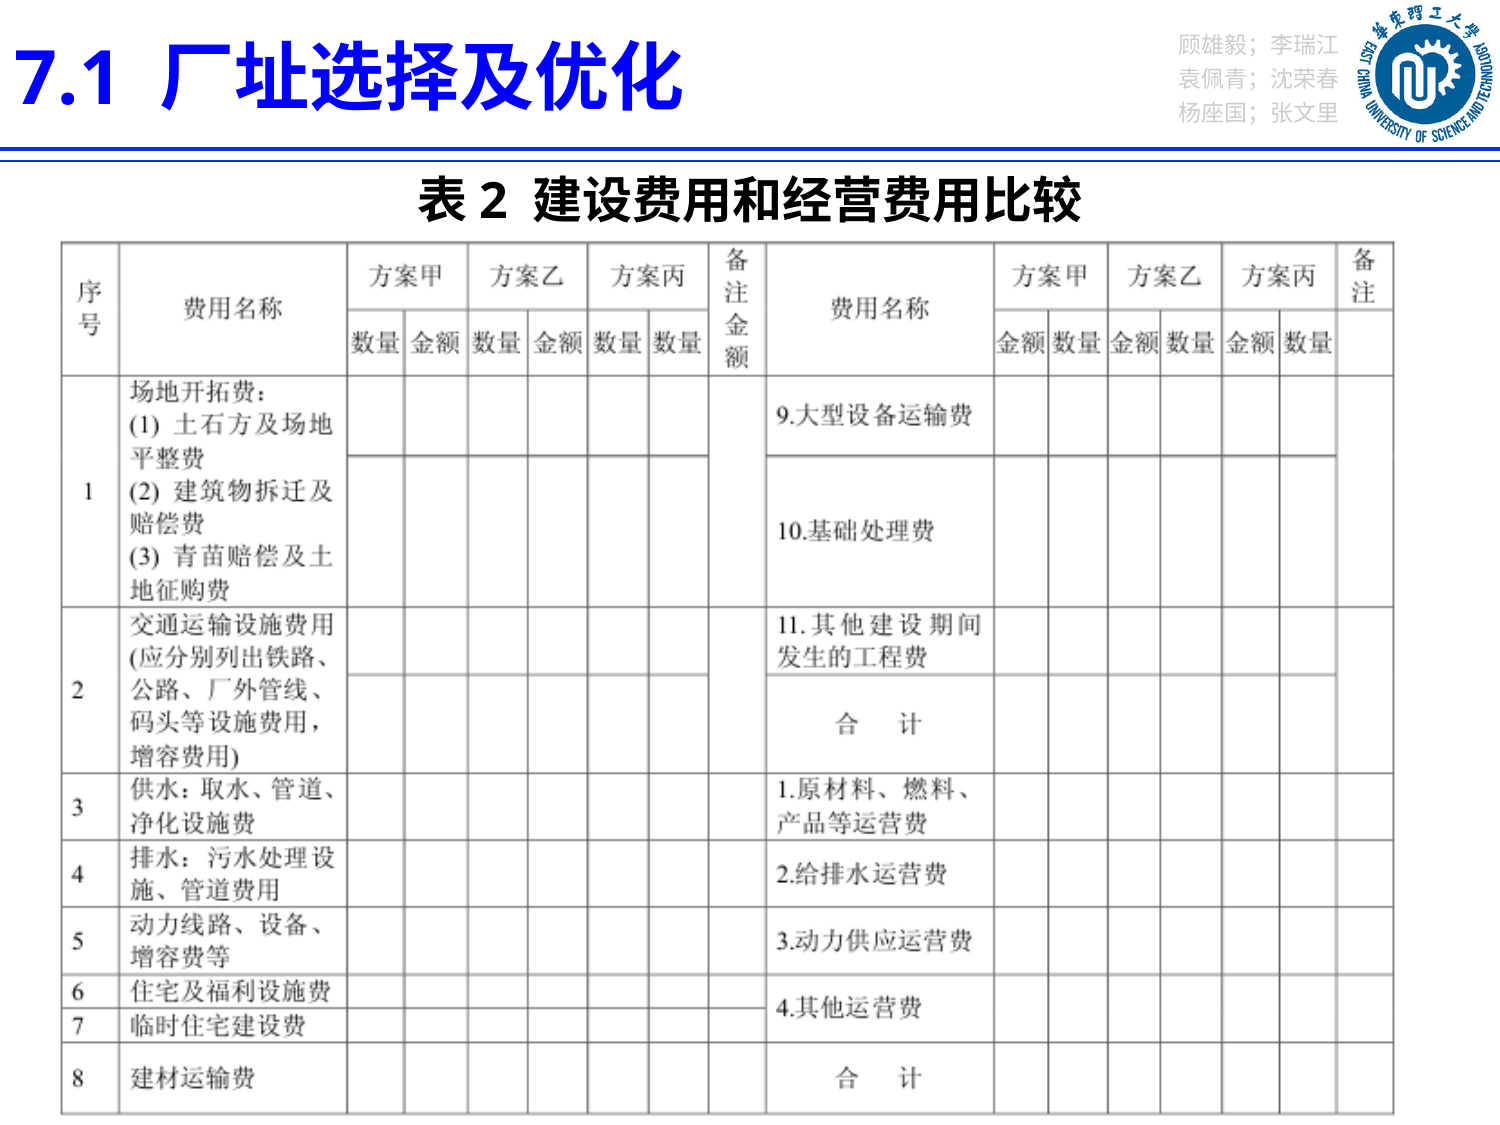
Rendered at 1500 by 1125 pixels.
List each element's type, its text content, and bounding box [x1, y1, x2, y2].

picture [1353, 3, 1495, 22]
picture [1353, 127, 1495, 145]
text_box 表2 建设费用和经营费用比较 [5, 160, 1495, 236]
picture [34, 229, 1411, 1125]
text_box 7.1 厂址选择及优化 [0, 22, 1500, 127]
